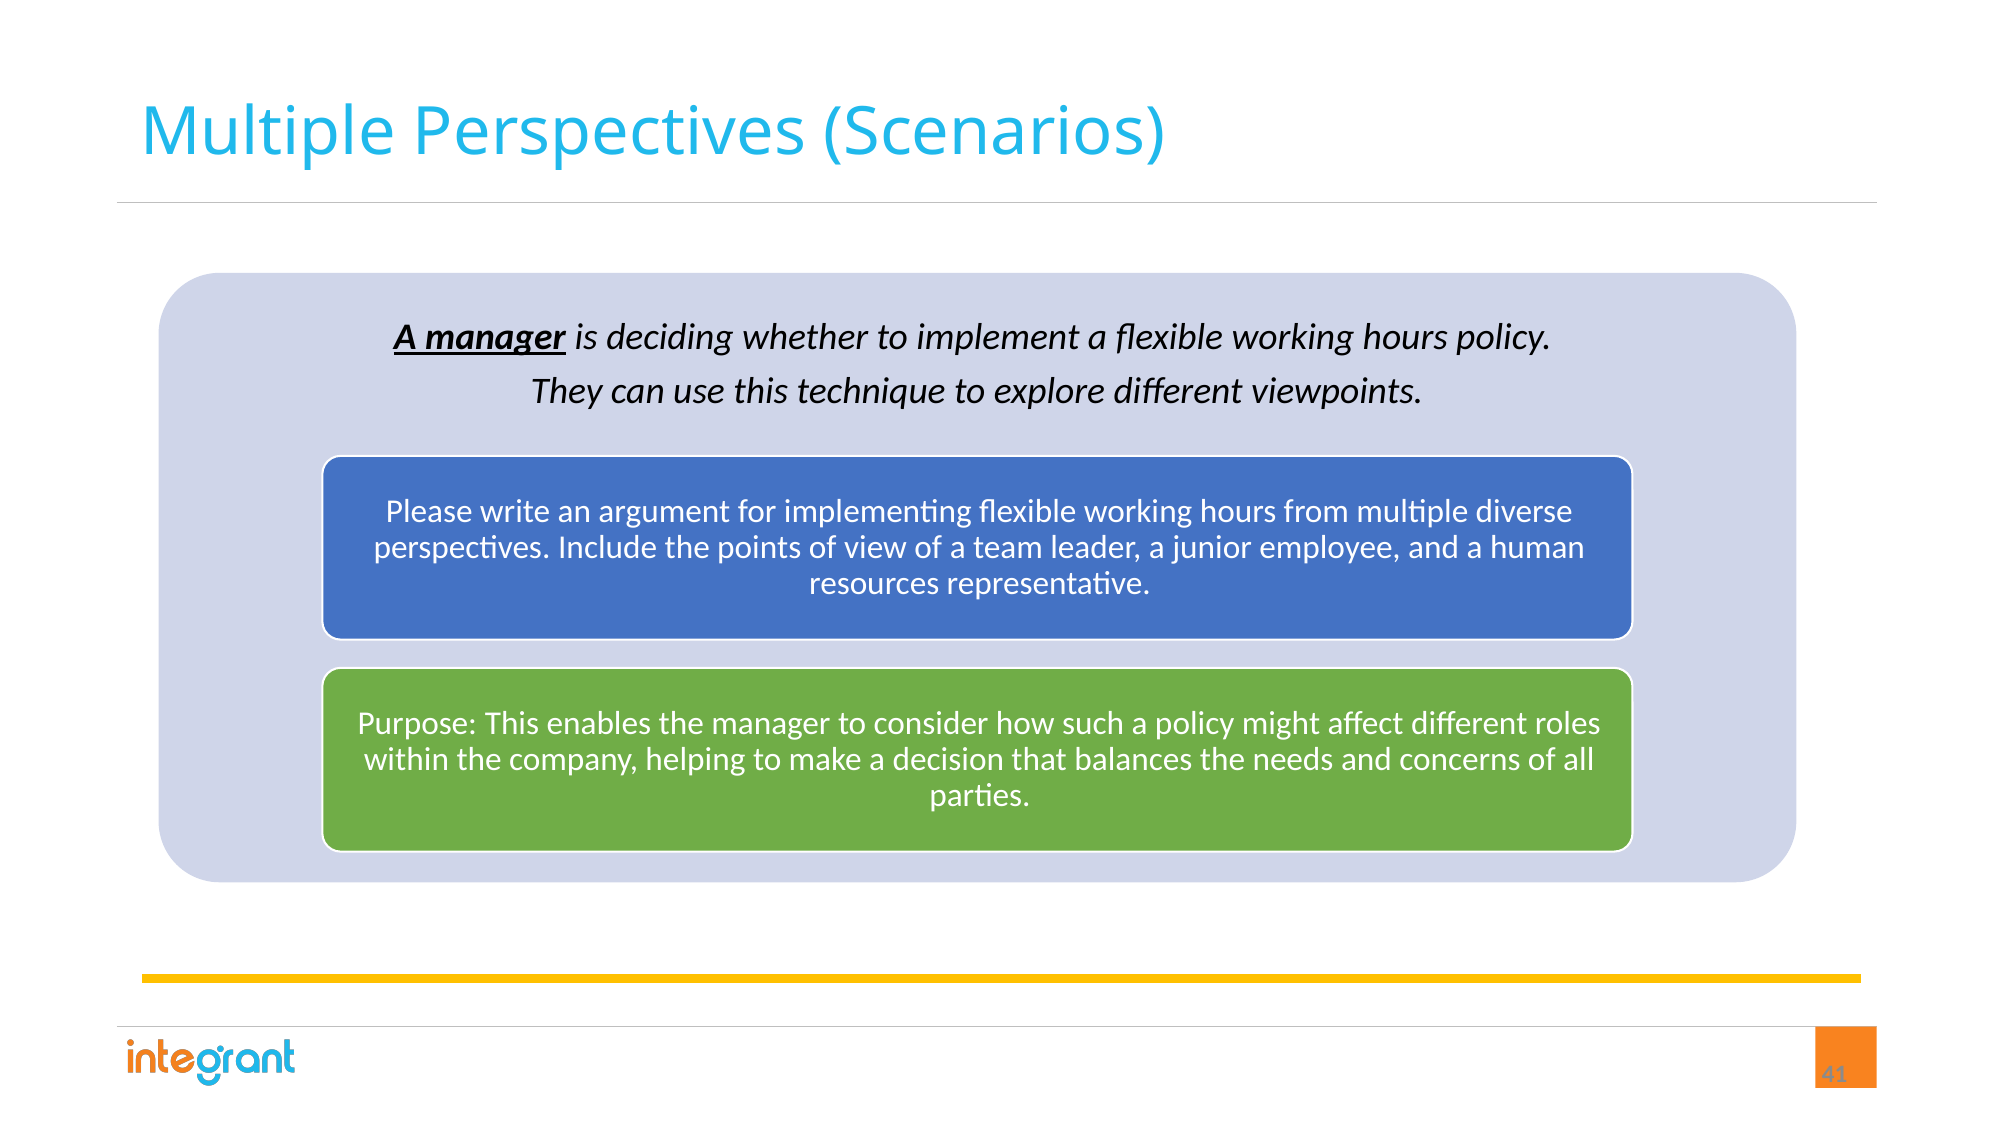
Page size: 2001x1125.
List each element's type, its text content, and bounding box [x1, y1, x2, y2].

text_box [158, 272, 1797, 883]
slide_number 41 [1412, 1042, 1863, 1103]
picture [123, 1035, 298, 1088]
text_box Multiple Perspectives (Scenarios) [125, 80, 1922, 176]
